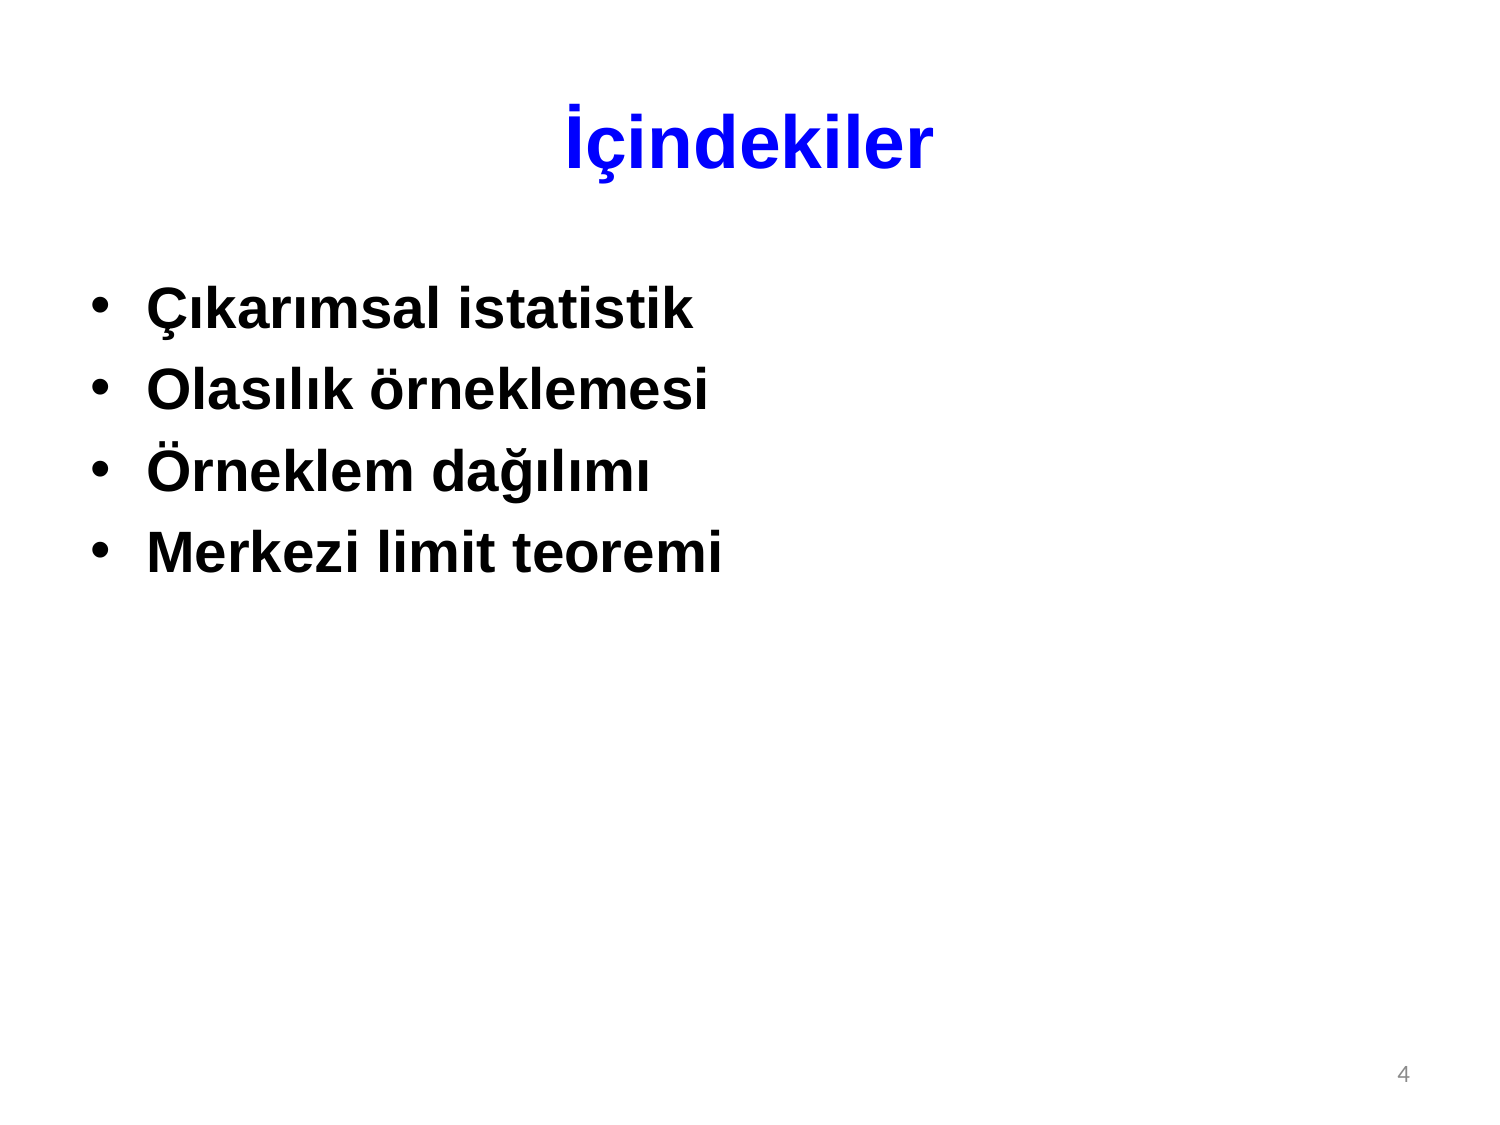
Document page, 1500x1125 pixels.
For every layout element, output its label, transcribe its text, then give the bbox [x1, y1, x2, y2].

list Çıkarımsal istatistik Olasılık örneklemesi Örneklem dağılımı Merkezi limit teoremi [75, 262, 1425, 1005]
slide_number 4 [1074, 1042, 1425, 1103]
title İçindekiler [75, 45, 1425, 233]
